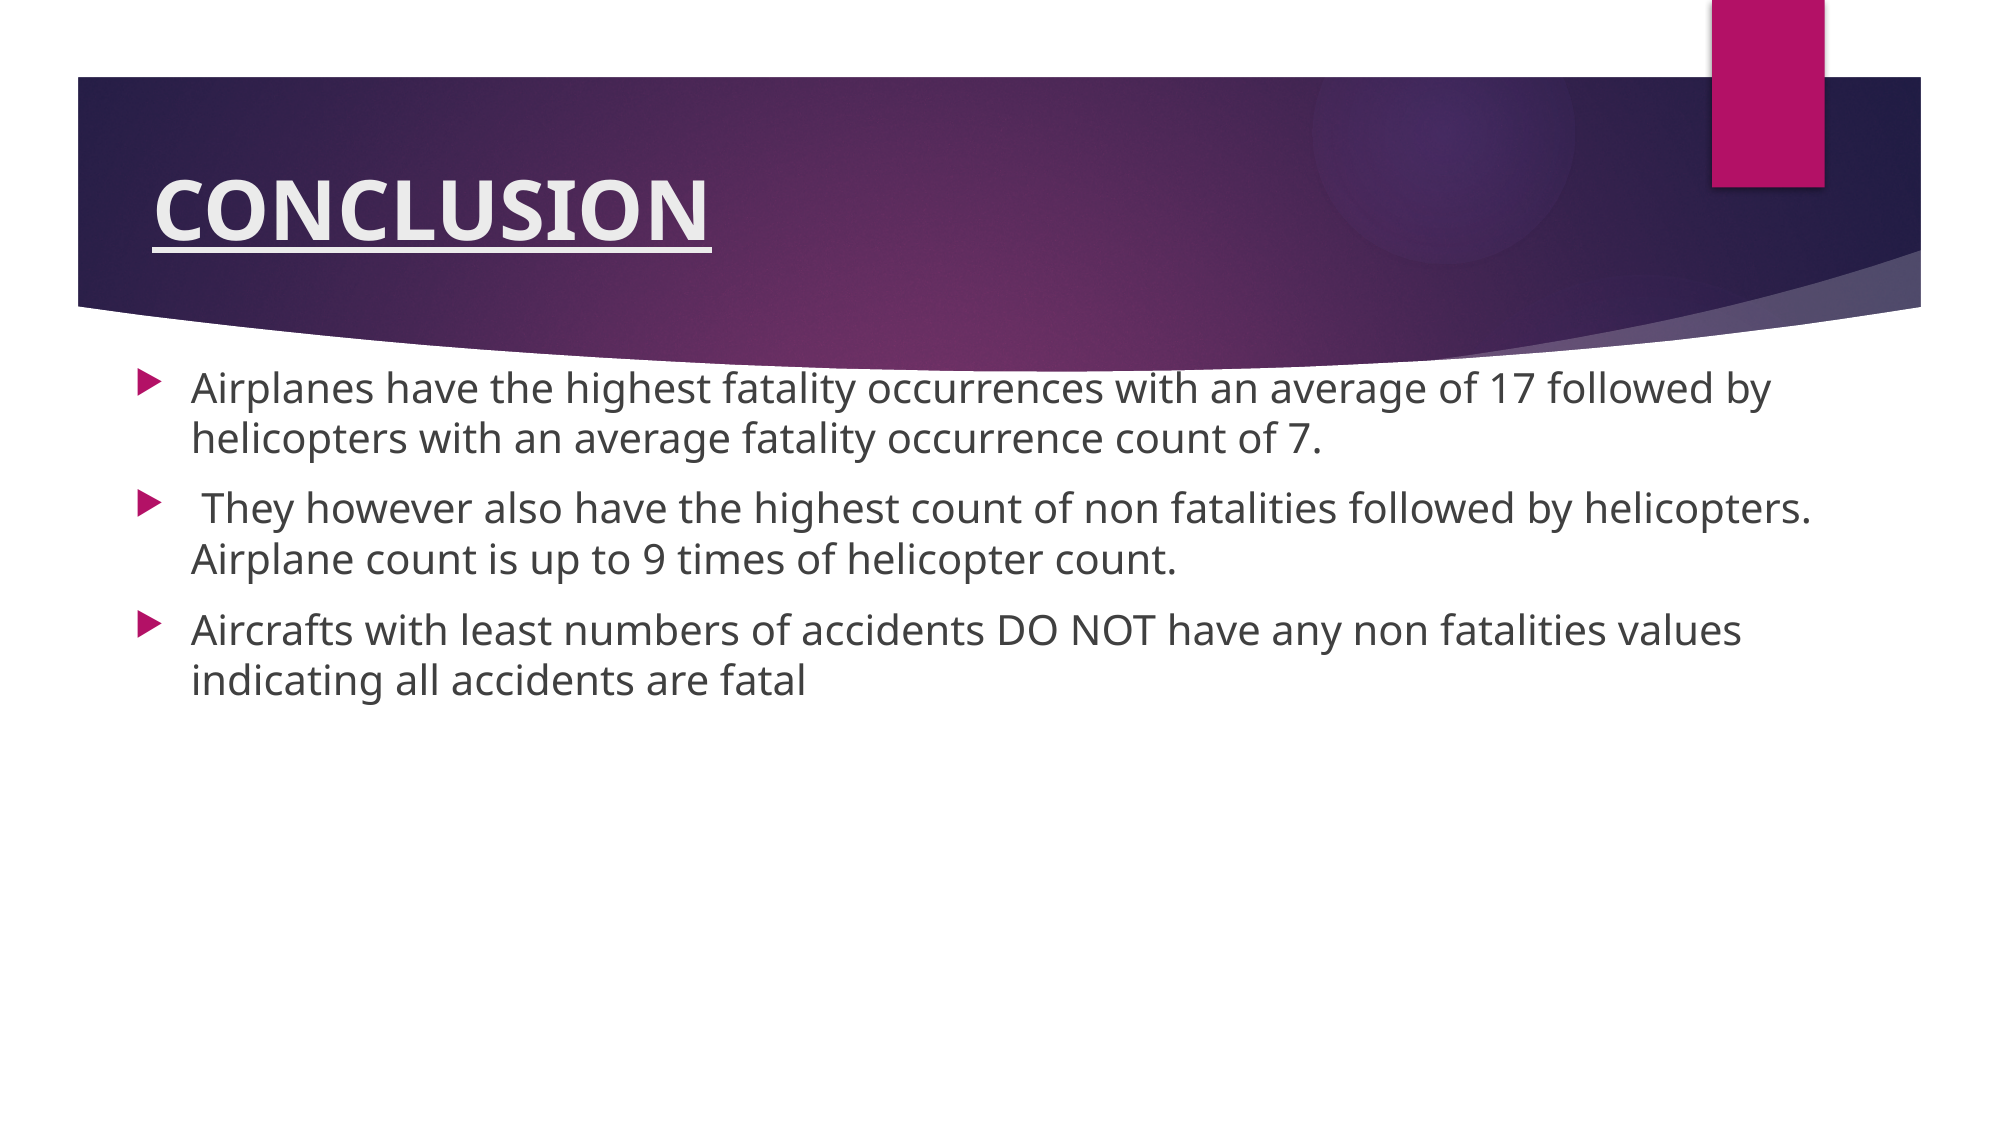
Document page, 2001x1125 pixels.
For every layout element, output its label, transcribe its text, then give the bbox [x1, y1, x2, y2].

title CONCLUSION [137, 59, 1863, 354]
list Airplanes have the highest fatality occurrences with an average of 17 followed by helicopters with an average fatality occurrence count of 7. They however also have the highest count of non fatalities followed by helicopters. Airplane count is up to 9 times of helicopter count. Aircrafts with least numbers of accidents DO NOT have any non fatalities values indicating all accidents are fatal [119, 353, 1845, 1109]
